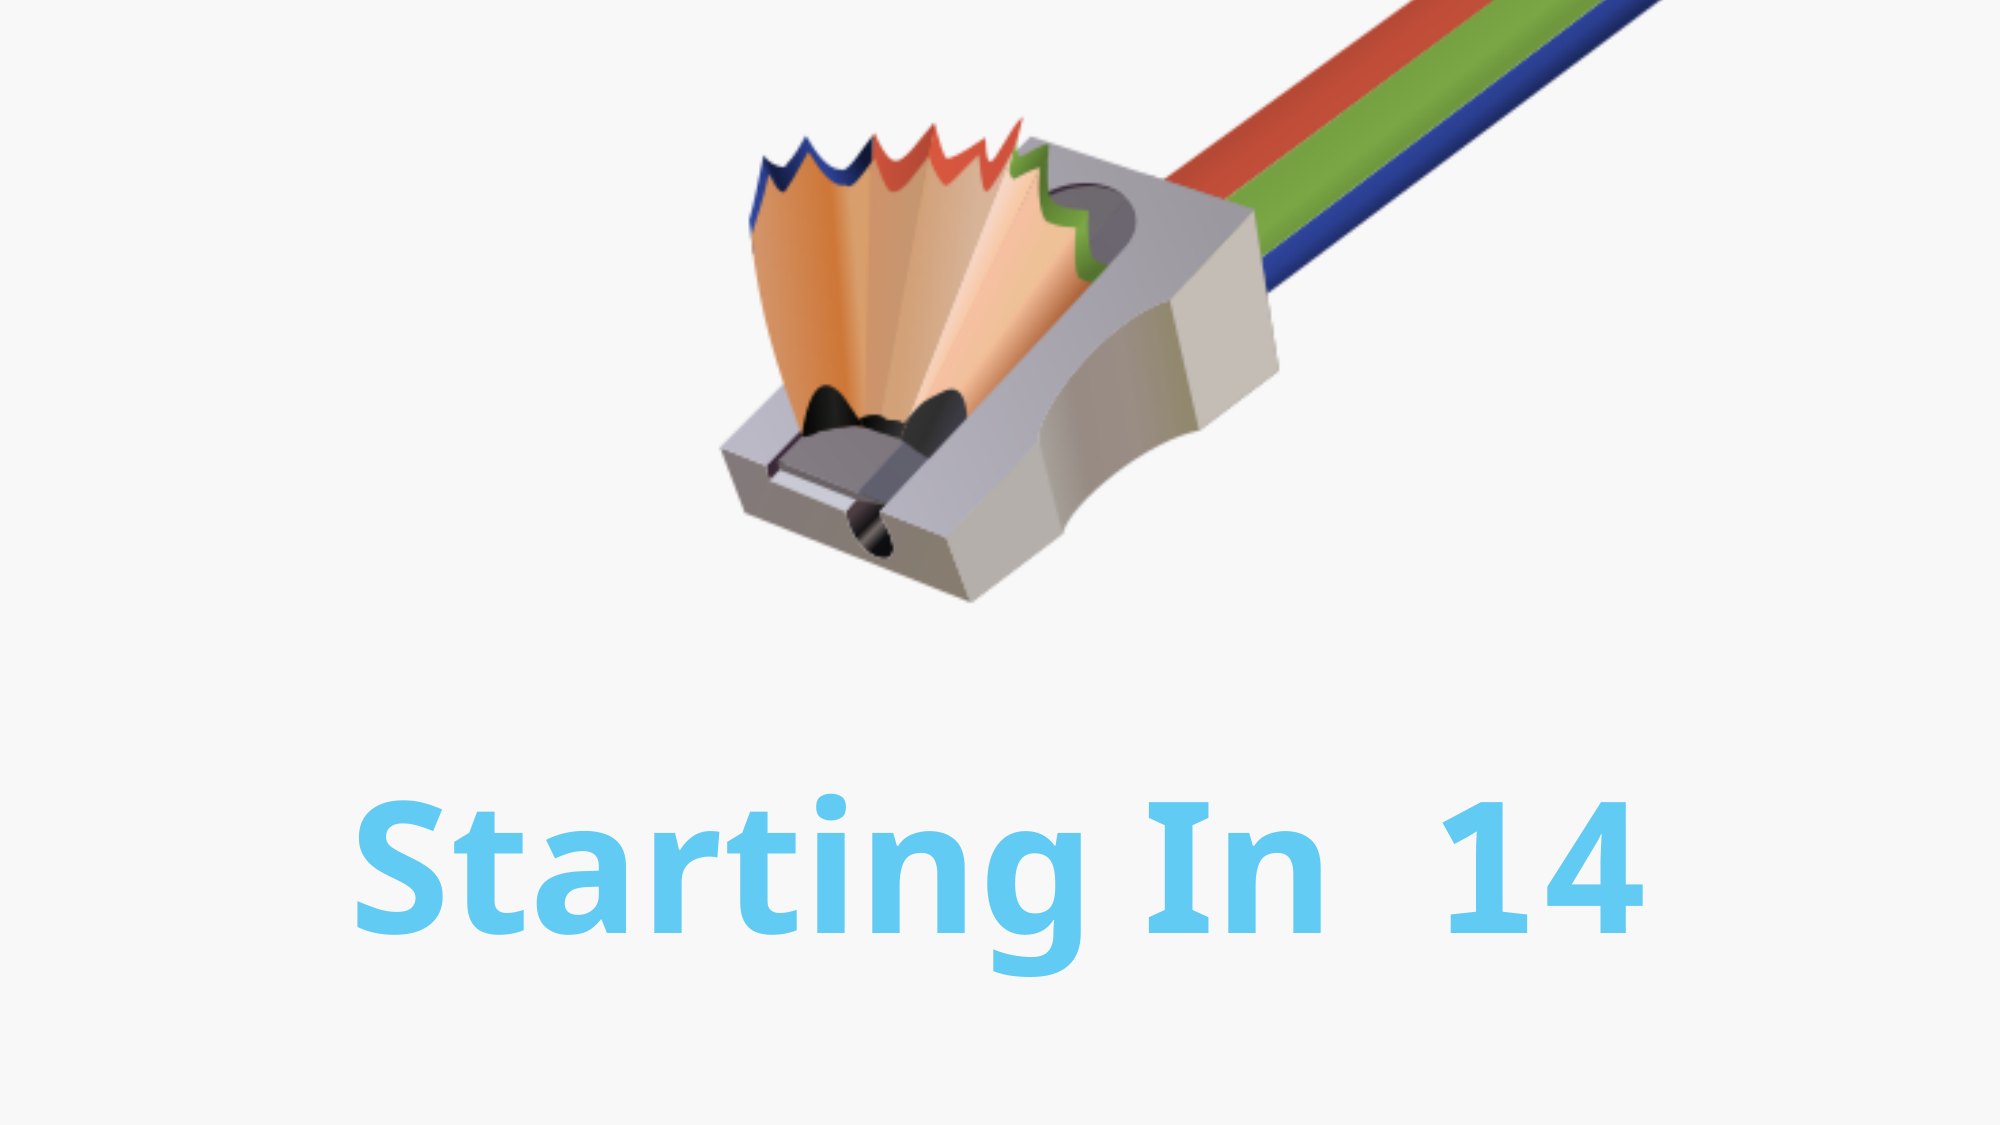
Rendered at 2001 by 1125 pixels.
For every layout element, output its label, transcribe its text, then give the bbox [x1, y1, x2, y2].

picture [304, 0, 1696, 696]
text_box Starting In 14 [0, 742, 2000, 978]
